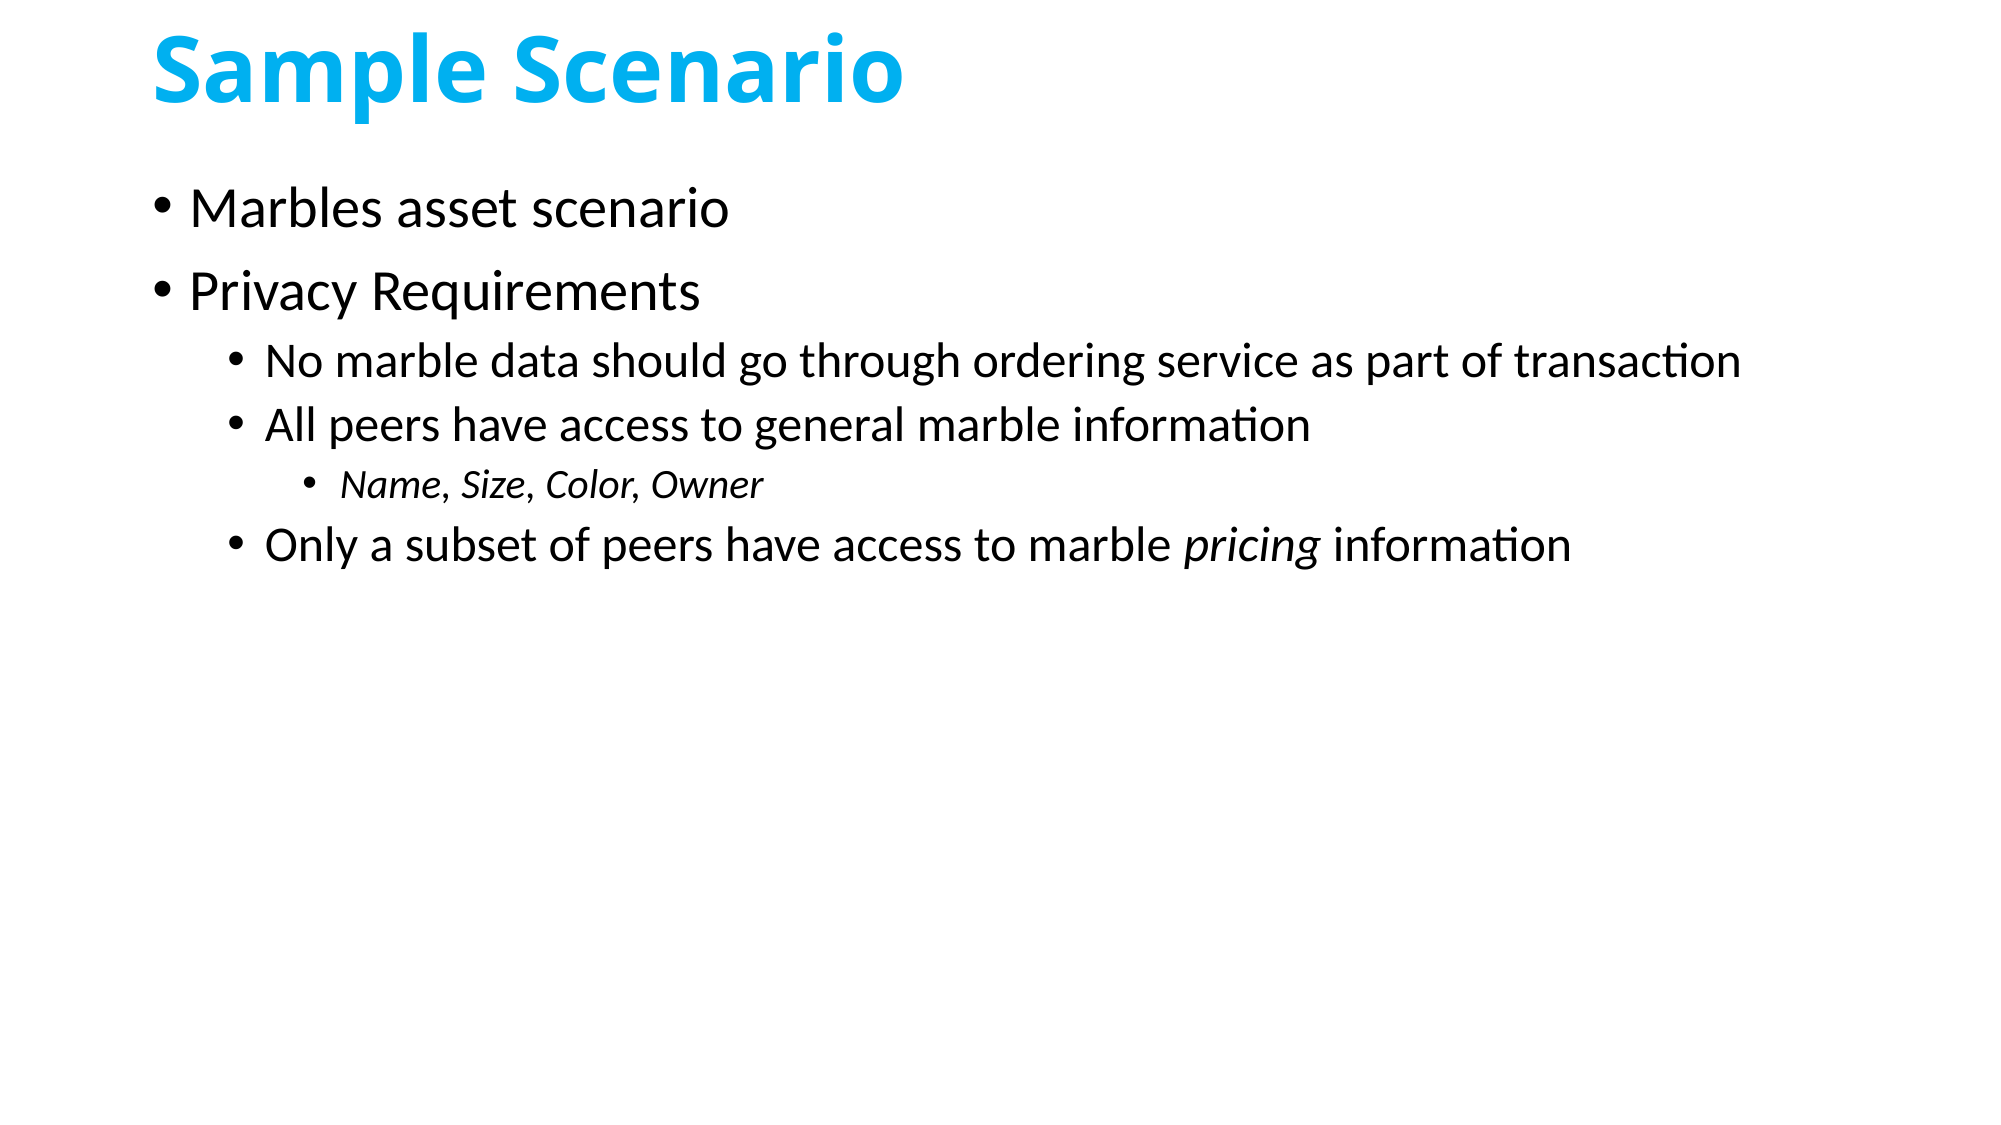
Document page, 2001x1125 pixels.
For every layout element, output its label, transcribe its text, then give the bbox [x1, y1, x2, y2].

list Marbles asset scenario Privacy Requirements No marble data should go through ordering service as part of transaction All peers have access to general marble information Name, Size, Color, Owner Only a subset of peers have access to marble pricing information [137, 169, 1863, 1014]
title Sample Scenario [137, 5, 1863, 140]
